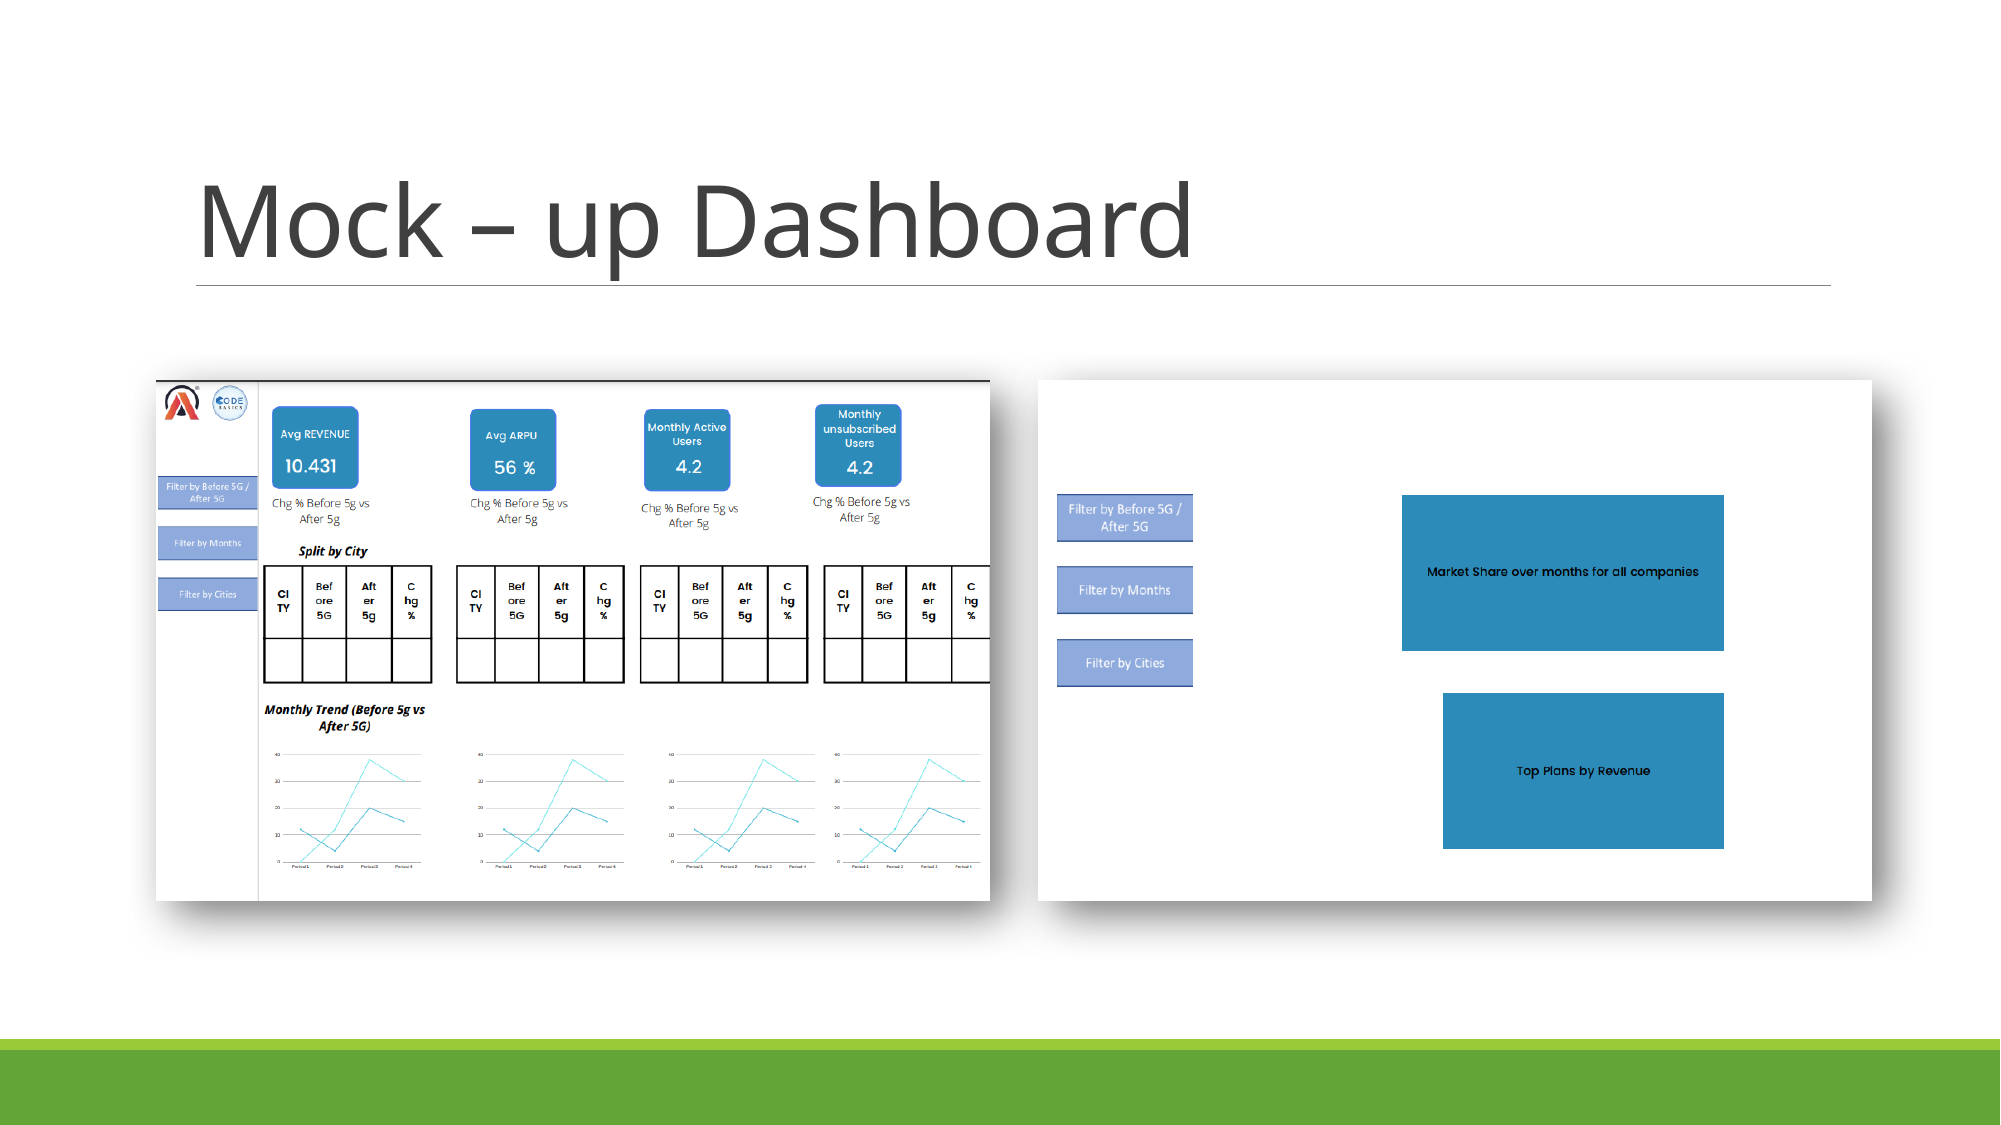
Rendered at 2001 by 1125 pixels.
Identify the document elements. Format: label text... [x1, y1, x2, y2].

picture [1037, 380, 1872, 902]
title Mock – up Dashboard [180, 47, 1830, 285]
picture [155, 380, 990, 902]
